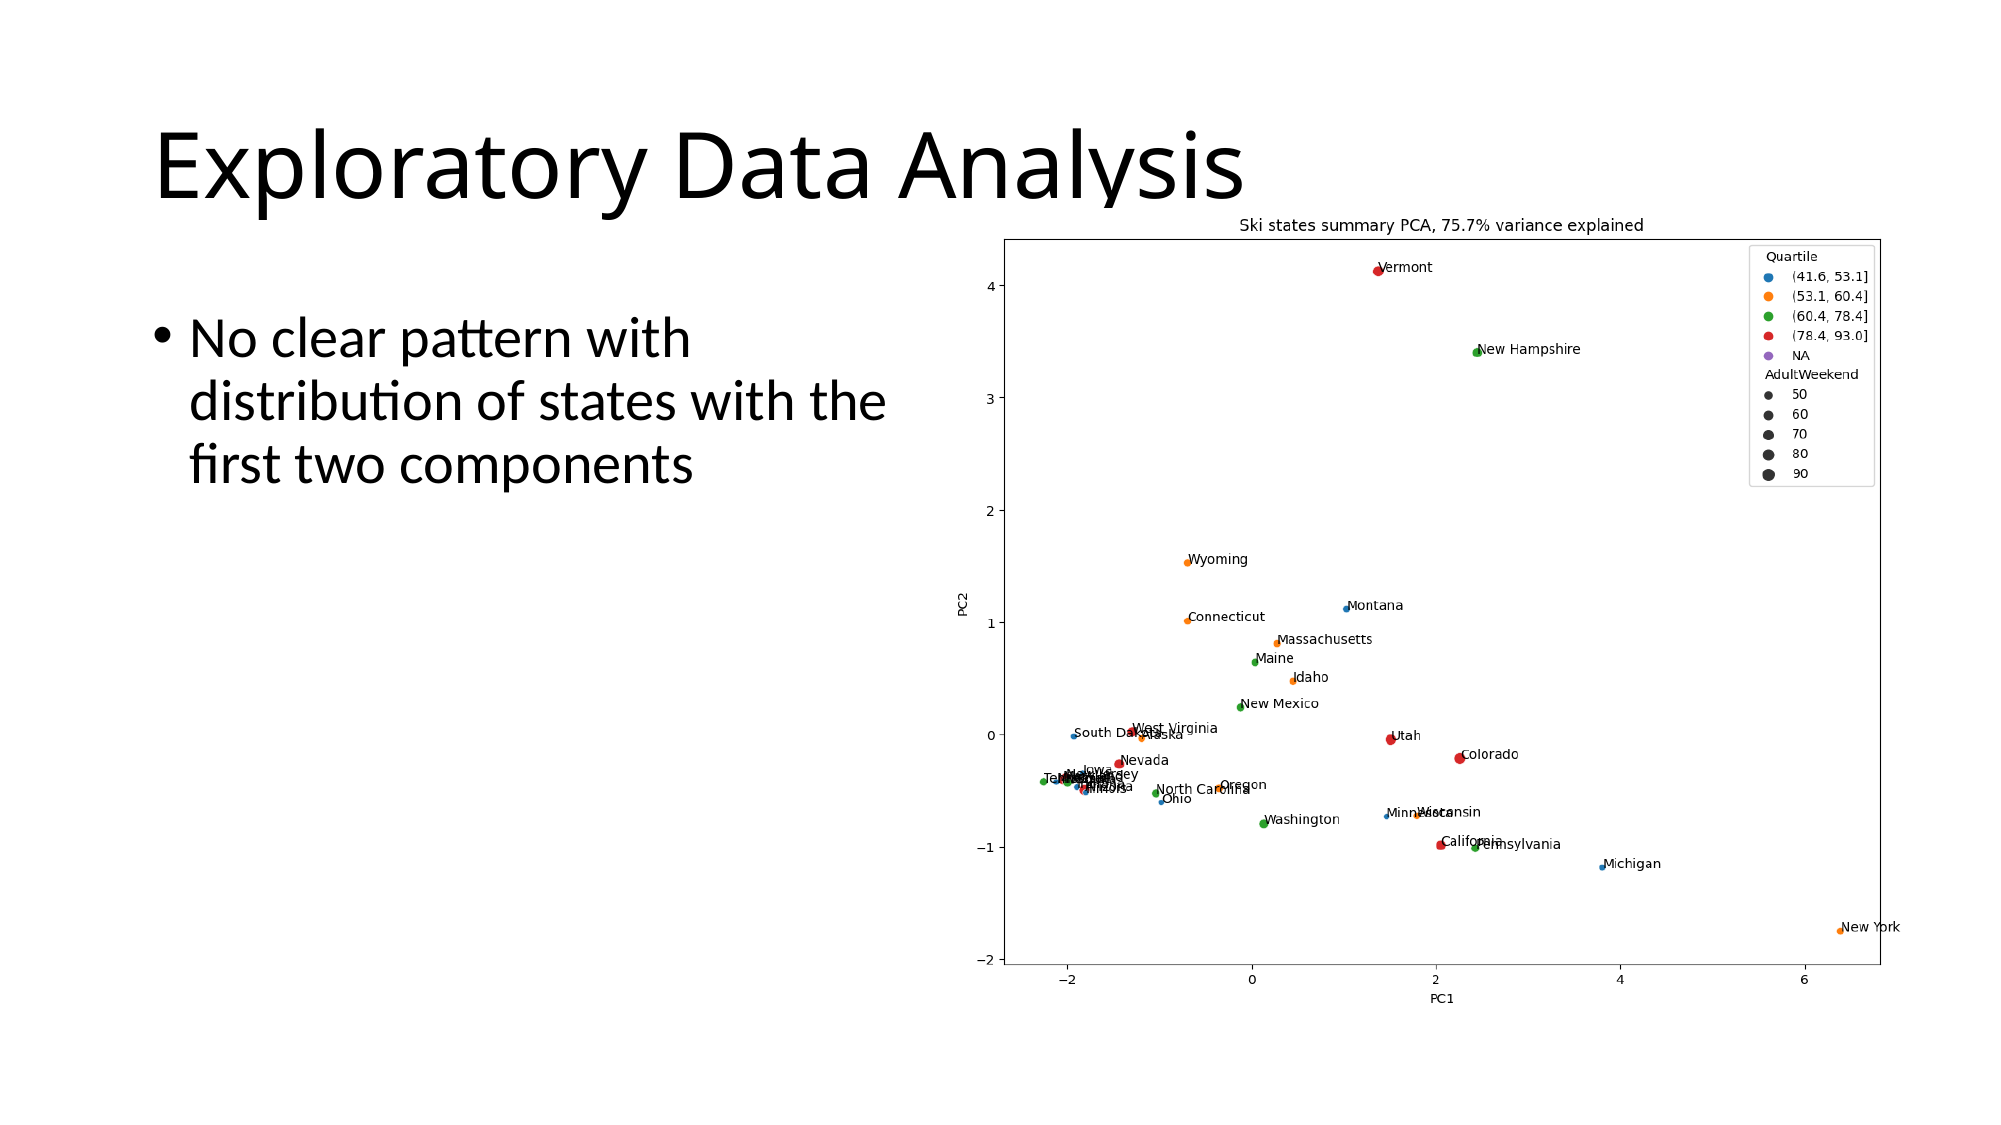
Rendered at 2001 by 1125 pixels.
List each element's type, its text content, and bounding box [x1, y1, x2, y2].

picture [947, 208, 1909, 1014]
title Exploratory Data Analysis [137, 59, 1863, 278]
list No clear pattern with distribution of states with the first two components [137, 299, 947, 1014]
